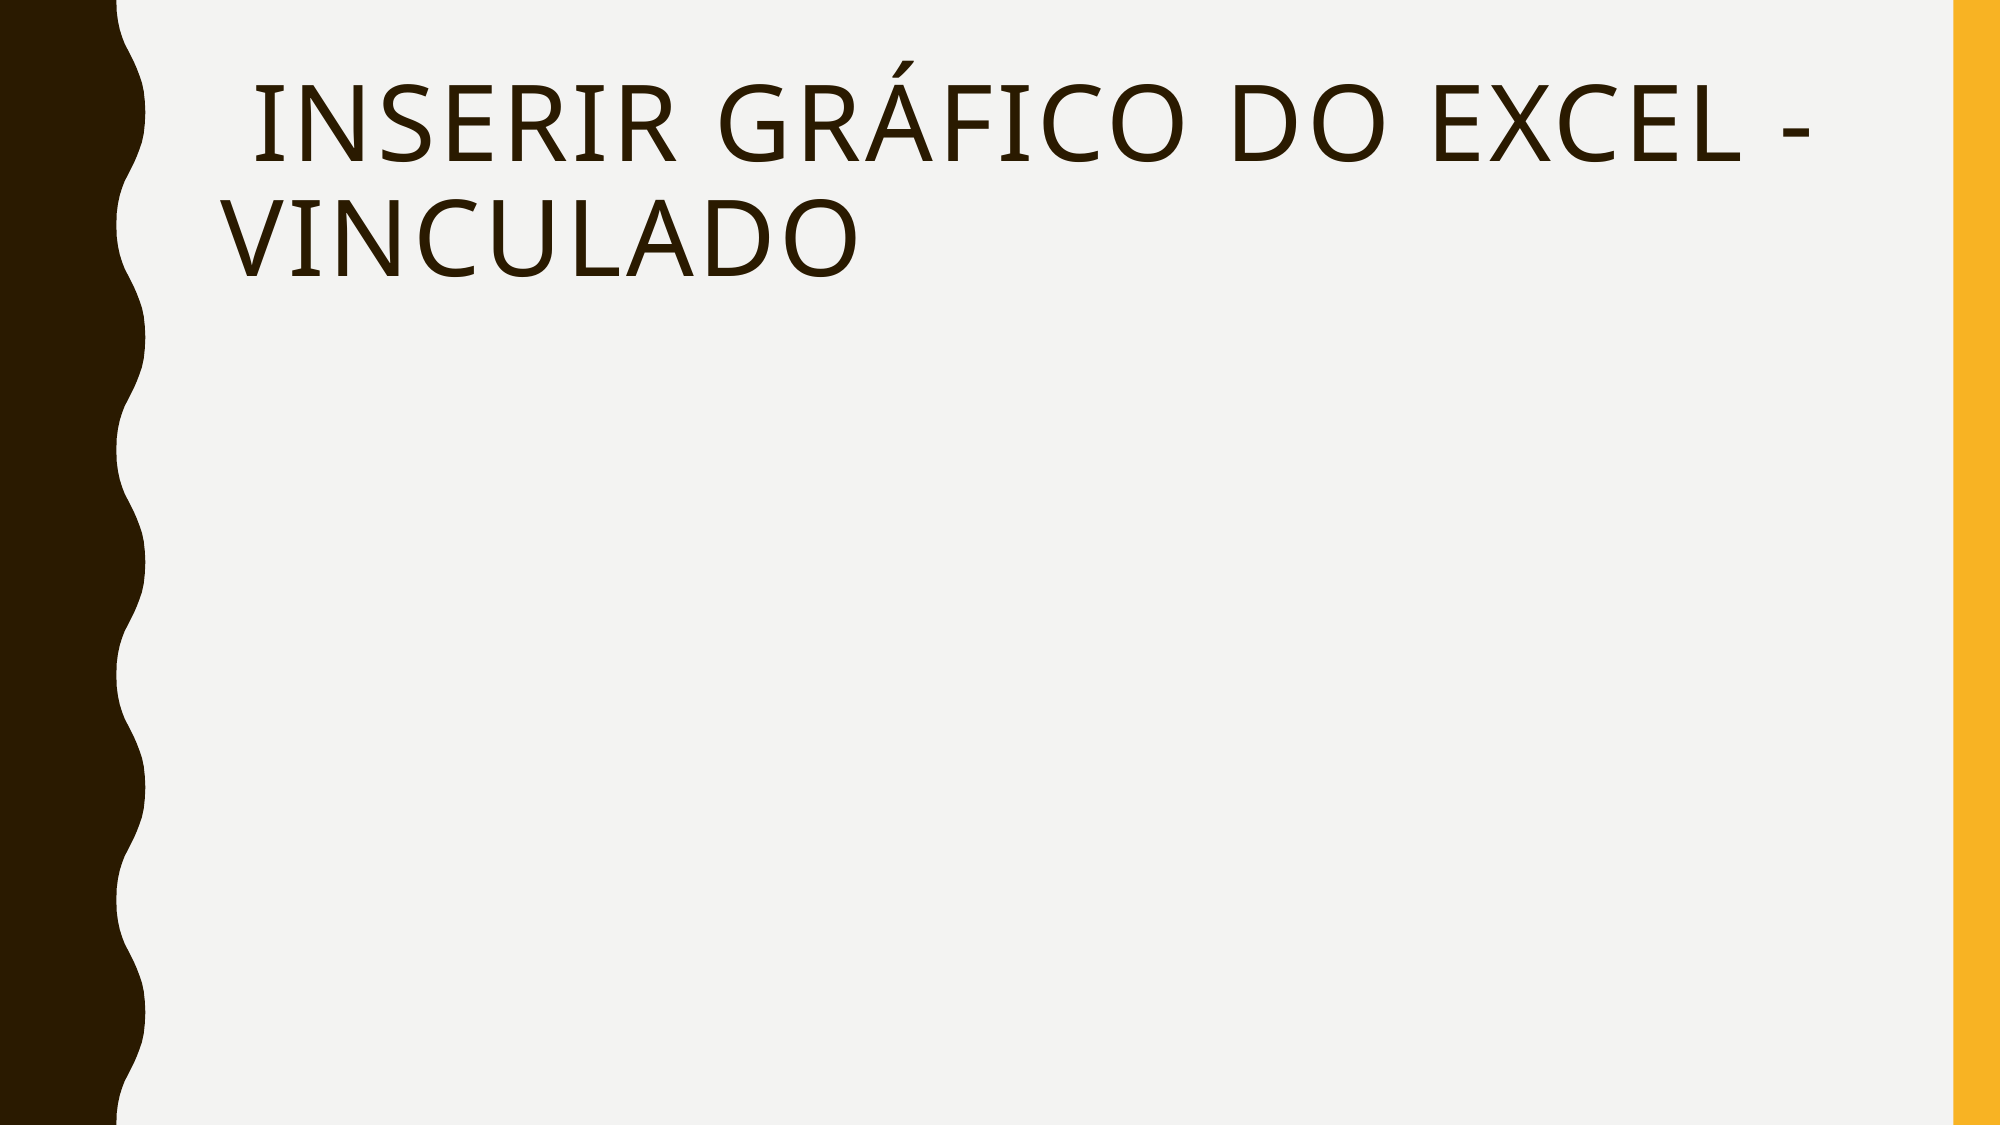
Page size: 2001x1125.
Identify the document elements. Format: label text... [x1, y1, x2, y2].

title Inserir gráfico do Excel - Vinculado [205, 62, 1875, 308]
